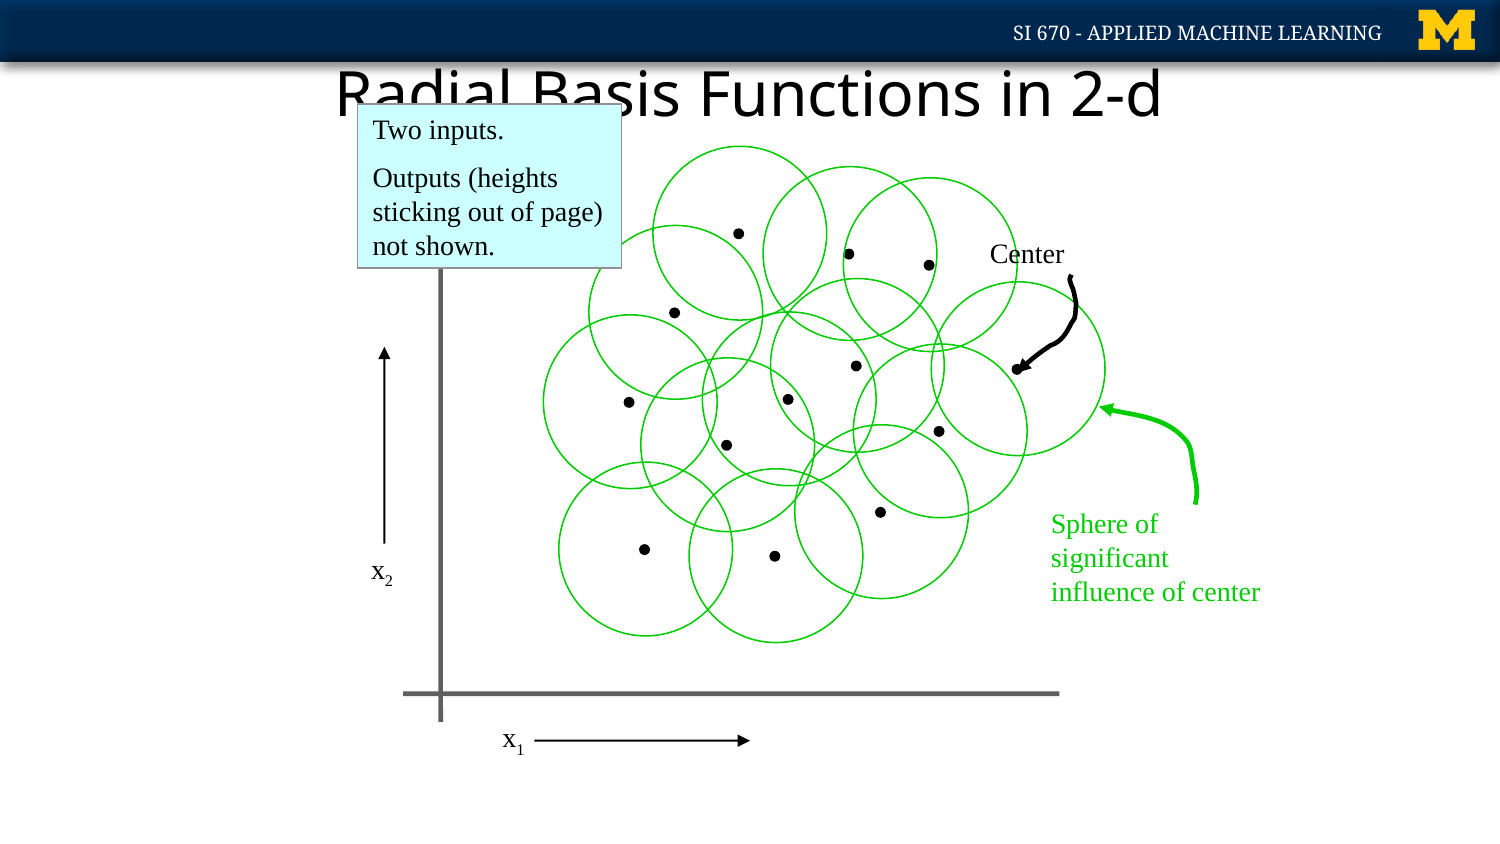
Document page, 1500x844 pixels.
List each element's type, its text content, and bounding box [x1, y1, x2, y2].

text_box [843, 177, 1018, 352]
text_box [558, 461, 733, 637]
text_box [588, 225, 763, 400]
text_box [832, 166, 938, 276]
text_box x1 [487, 712, 544, 766]
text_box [733, 468, 864, 643]
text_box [722, 406, 789, 467]
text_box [1022, 281, 1106, 456]
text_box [853, 343, 1028, 518]
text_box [652, 146, 827, 321]
text_box [378, 346, 391, 544]
picture [0, 0, 1500, 844]
text_box [534, 734, 751, 747]
text_box Sphere of significant influence of center [1036, 498, 1290, 615]
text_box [770, 278, 848, 453]
text_box Two inputs. Outputs (heights sticking out of page) not shown. [357, 104, 622, 268]
title Radial Basis Functions in 2-d [75, 46, 1425, 160]
text_box [1110, 403, 1197, 505]
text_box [794, 461, 969, 599]
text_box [543, 314, 718, 489]
text_box Center [1022, 228, 1241, 277]
text_box x2 [356, 543, 413, 597]
